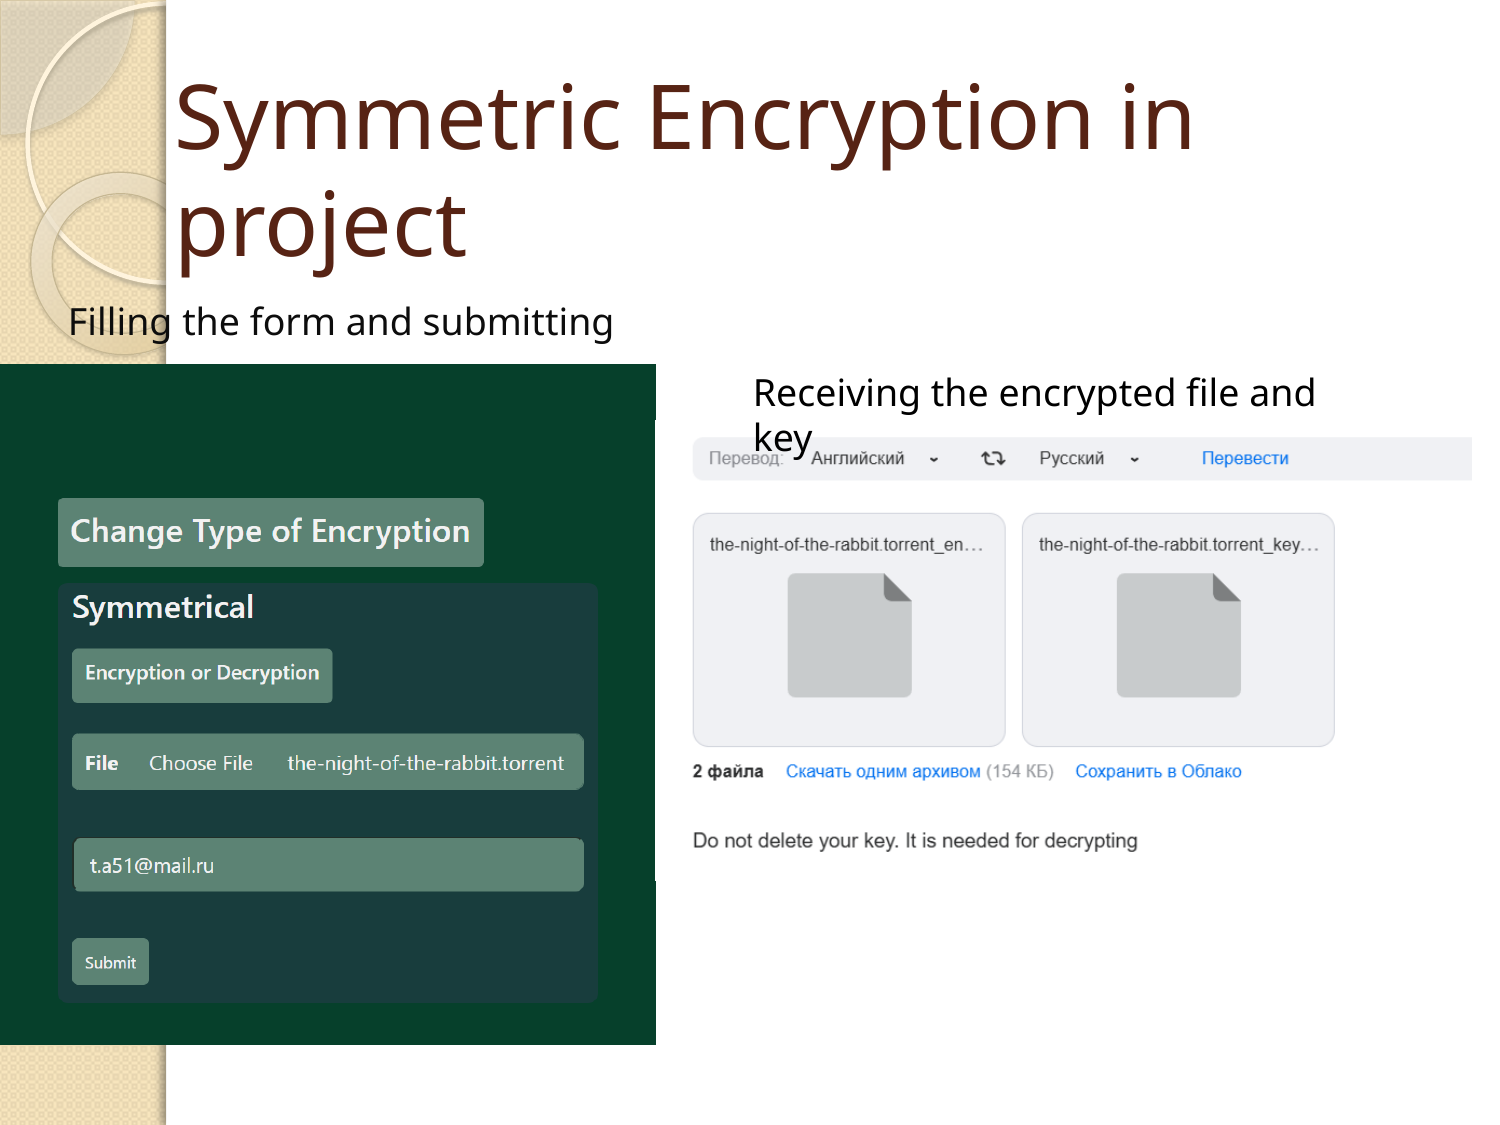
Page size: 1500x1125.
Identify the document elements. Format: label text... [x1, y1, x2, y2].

picture [0, 364, 1472, 1046]
text_box Filling the form and submitting [53, 290, 691, 351]
title Symmetric Encryption in project [159, 101, 1466, 233]
text_box Receiving the encrypted file and key [738, 361, 1388, 417]
